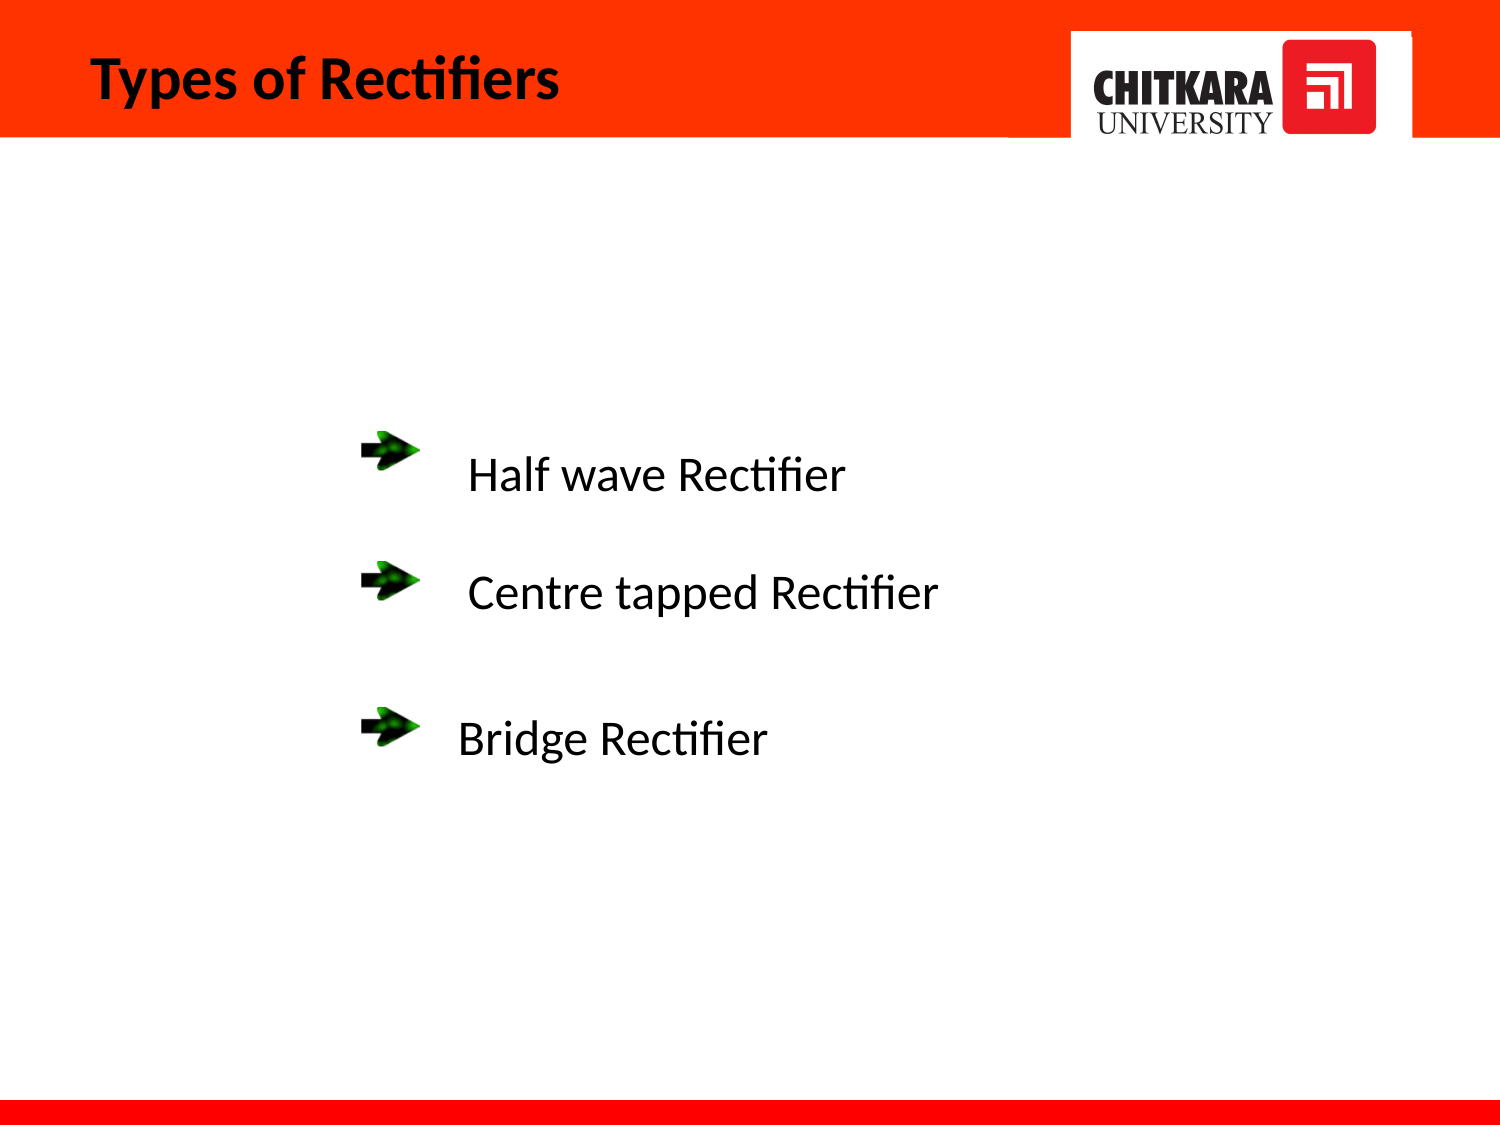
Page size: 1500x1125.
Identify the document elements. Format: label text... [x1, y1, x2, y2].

text_box Bridge Rectifier [442, 638, 1036, 828]
picture [1074, 37, 1391, 138]
title Types of Rectifiers [75, 24, 800, 125]
text_box Centre tapped Rectifier [452, 491, 1046, 681]
picture [359, 431, 420, 472]
picture [359, 560, 420, 602]
picture [359, 707, 420, 749]
list Half wave Rectifier [452, 373, 951, 491]
